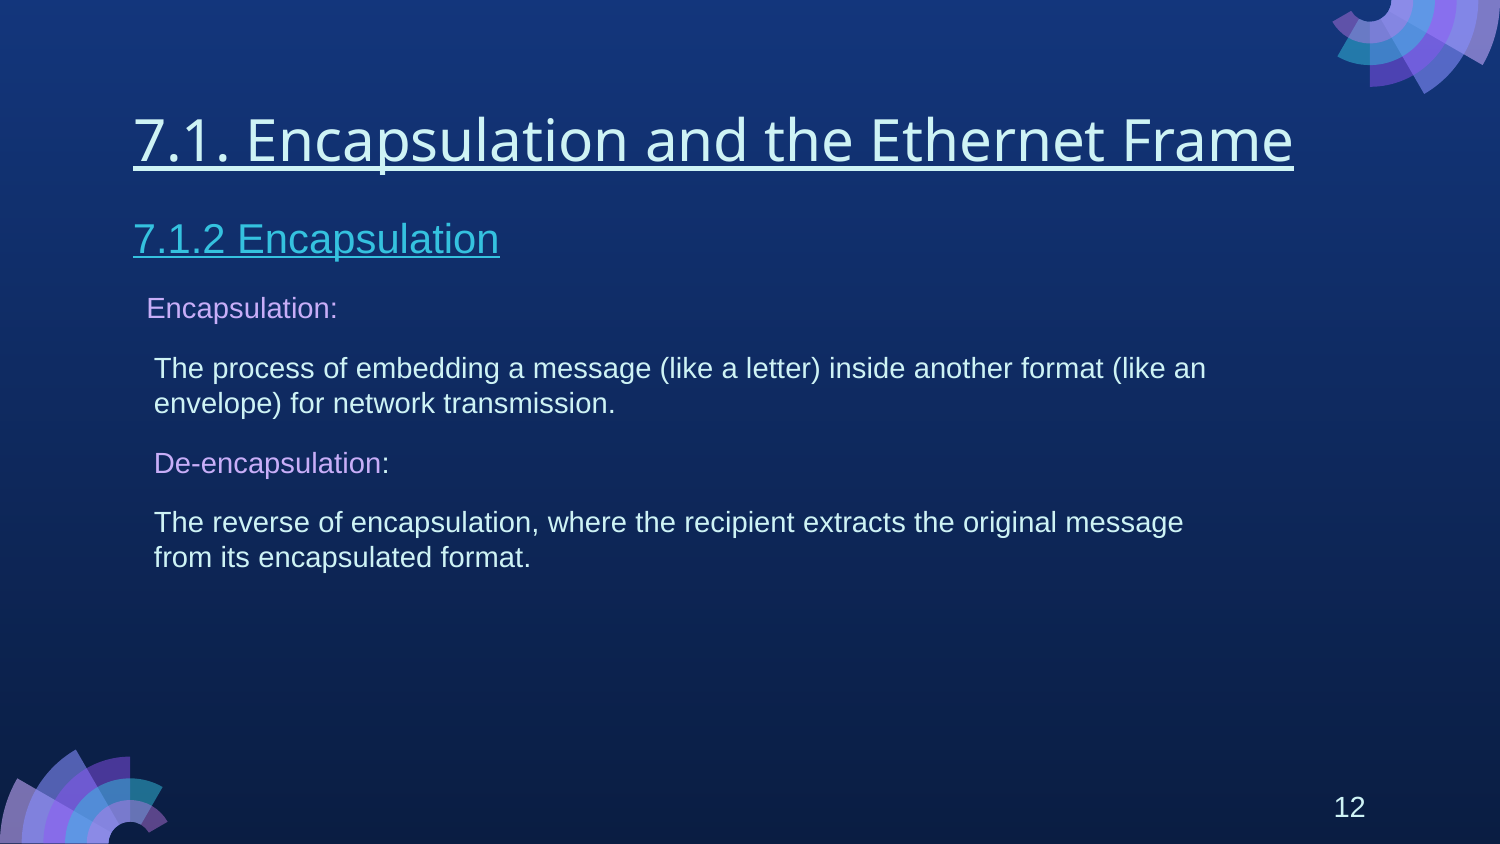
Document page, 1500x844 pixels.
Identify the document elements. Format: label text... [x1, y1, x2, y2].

text_box 12 [874, 780, 1381, 826]
title 7.1. Encapsulation and the Ethernet Frame [118, 88, 1382, 183]
text_box Encapsulation: The process of embedding a message (like a letter) inside another format (like an envelope) for network transmission. De-encapsulation: The reverse of encapsulation, where the recipient extracts the original message from its encapsulated format. [131, 281, 1259, 582]
text_box 7.1.2 Encapsulation [118, 204, 1382, 270]
